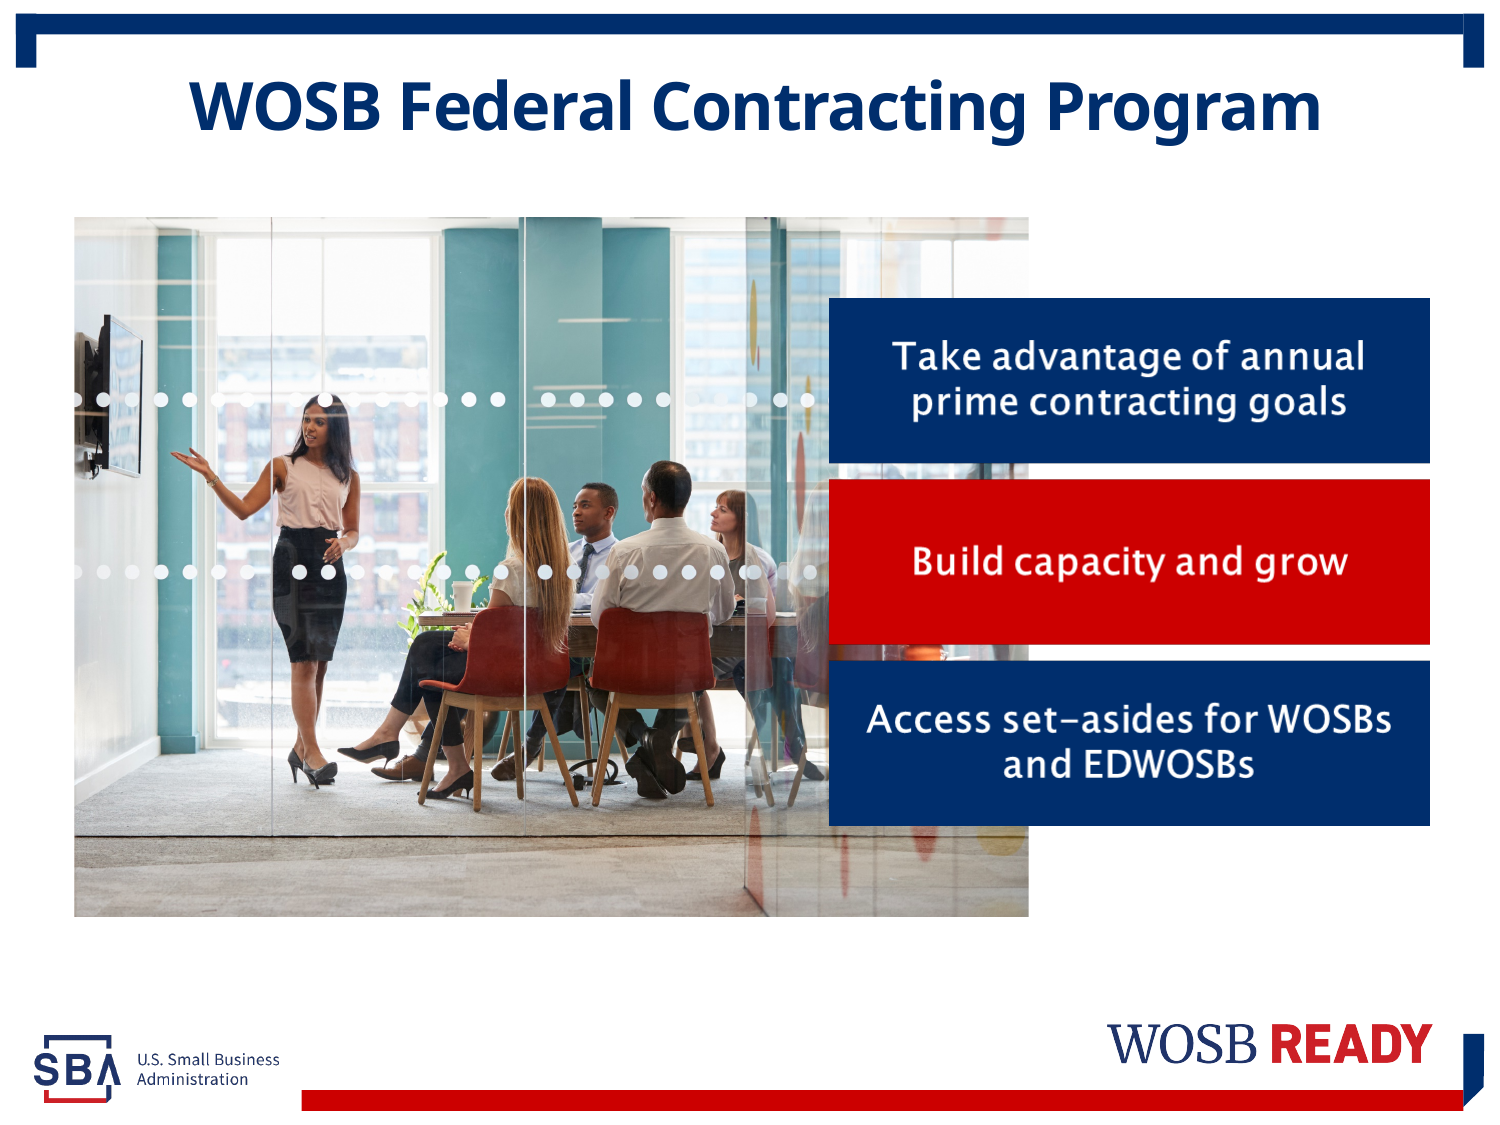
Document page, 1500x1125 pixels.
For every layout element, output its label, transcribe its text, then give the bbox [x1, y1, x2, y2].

picture [74, 217, 1430, 917]
title WOSB Federal Contracting Program [110, 59, 1404, 158]
picture [34, 1035, 279, 1103]
picture [1101, 1015, 1440, 1072]
